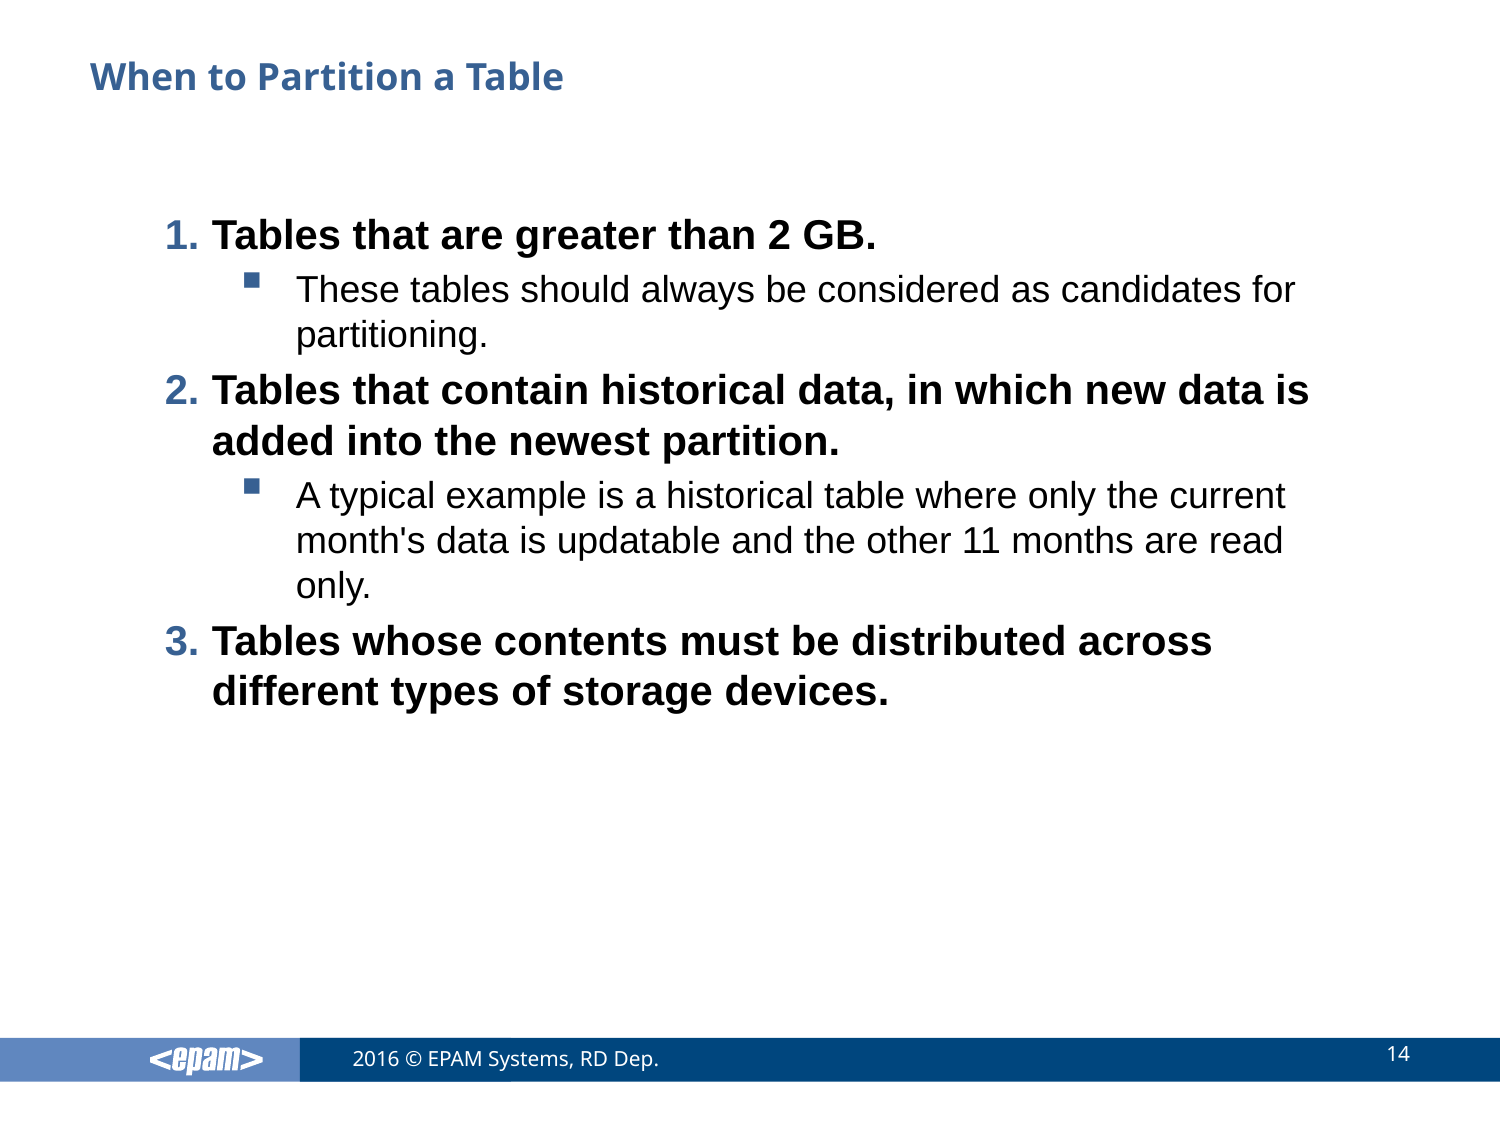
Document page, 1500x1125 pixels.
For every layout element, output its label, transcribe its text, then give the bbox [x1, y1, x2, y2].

list Tables that are greater than 2 GB. These tables should always be considered as candidates for partitioning. Tables that contain historical data, in which new data is added into the newest partition. A typical example is a historical table where only the current month's data is updatable and the other 11 months are read only. Tables whose contents must be distributed across different types of storage devices. [150, 200, 1350, 988]
slide_number 14 [1262, 1025, 1425, 1085]
title When to Partition a Table [75, 45, 1425, 163]
footer 2016 © EPAM Systems, RD Dep. [337, 1028, 738, 1088]
